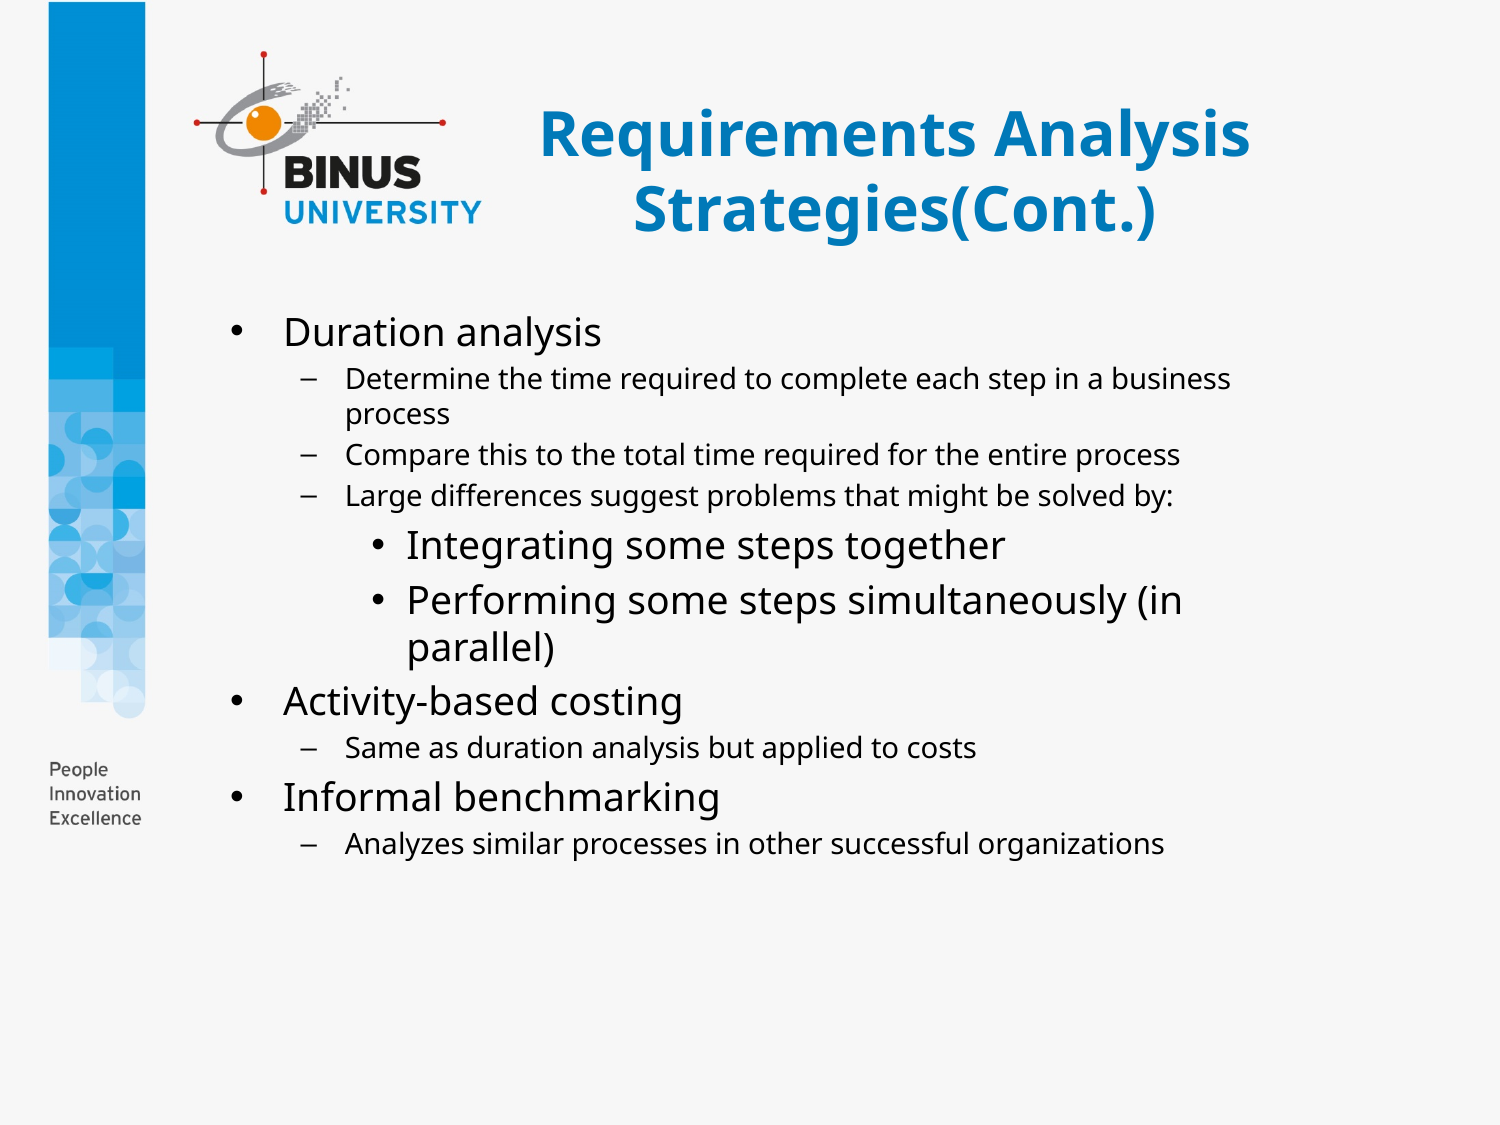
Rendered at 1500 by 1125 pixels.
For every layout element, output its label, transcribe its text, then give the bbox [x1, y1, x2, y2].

list Duration analysis Determine the time required to complete each step in a business process Compare this to the total time required for the entire process Large differences suggest problems that might be solved by: Integrating some steps together Performing some steps simultaneously (in parallel) Activity-based costing Same as duration analysis but applied to costs Informal benchmarking Analyzes similar processes in other successful organizations [215, 299, 1292, 871]
picture [0, 0, 1500, 845]
title Requirements Analysis Strategies(Cont.) [315, 75, 1475, 263]
